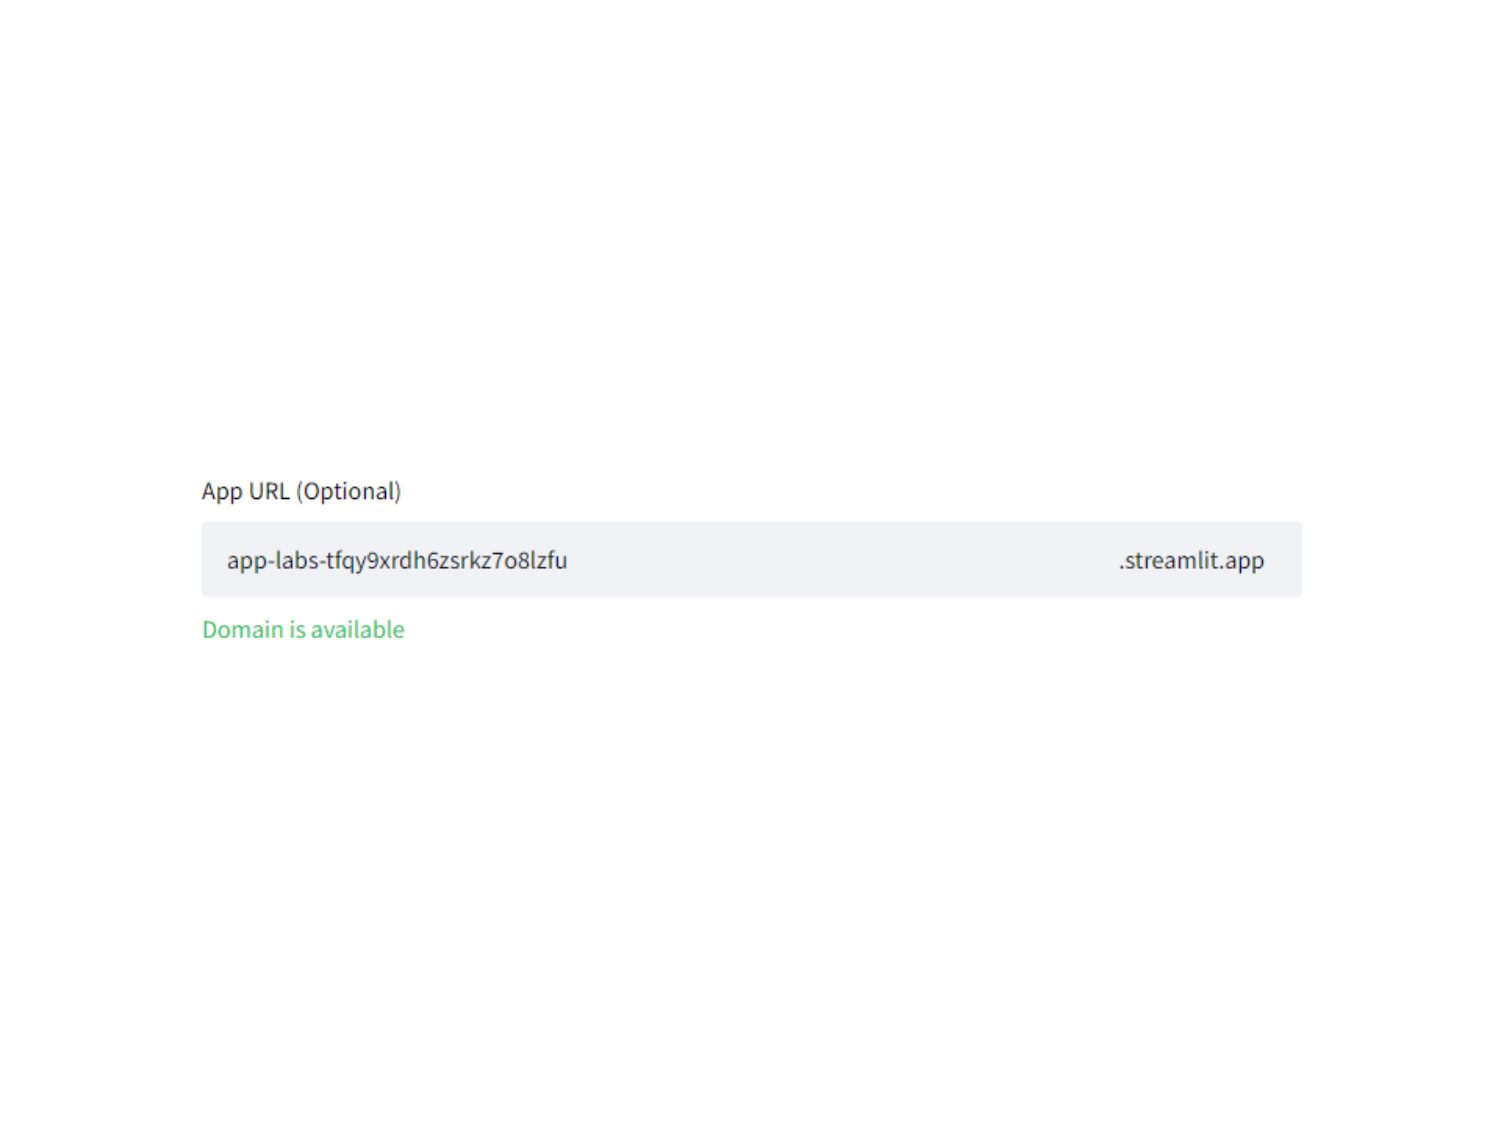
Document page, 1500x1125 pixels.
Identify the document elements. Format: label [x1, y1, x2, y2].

picture [187, 446, 1312, 679]
